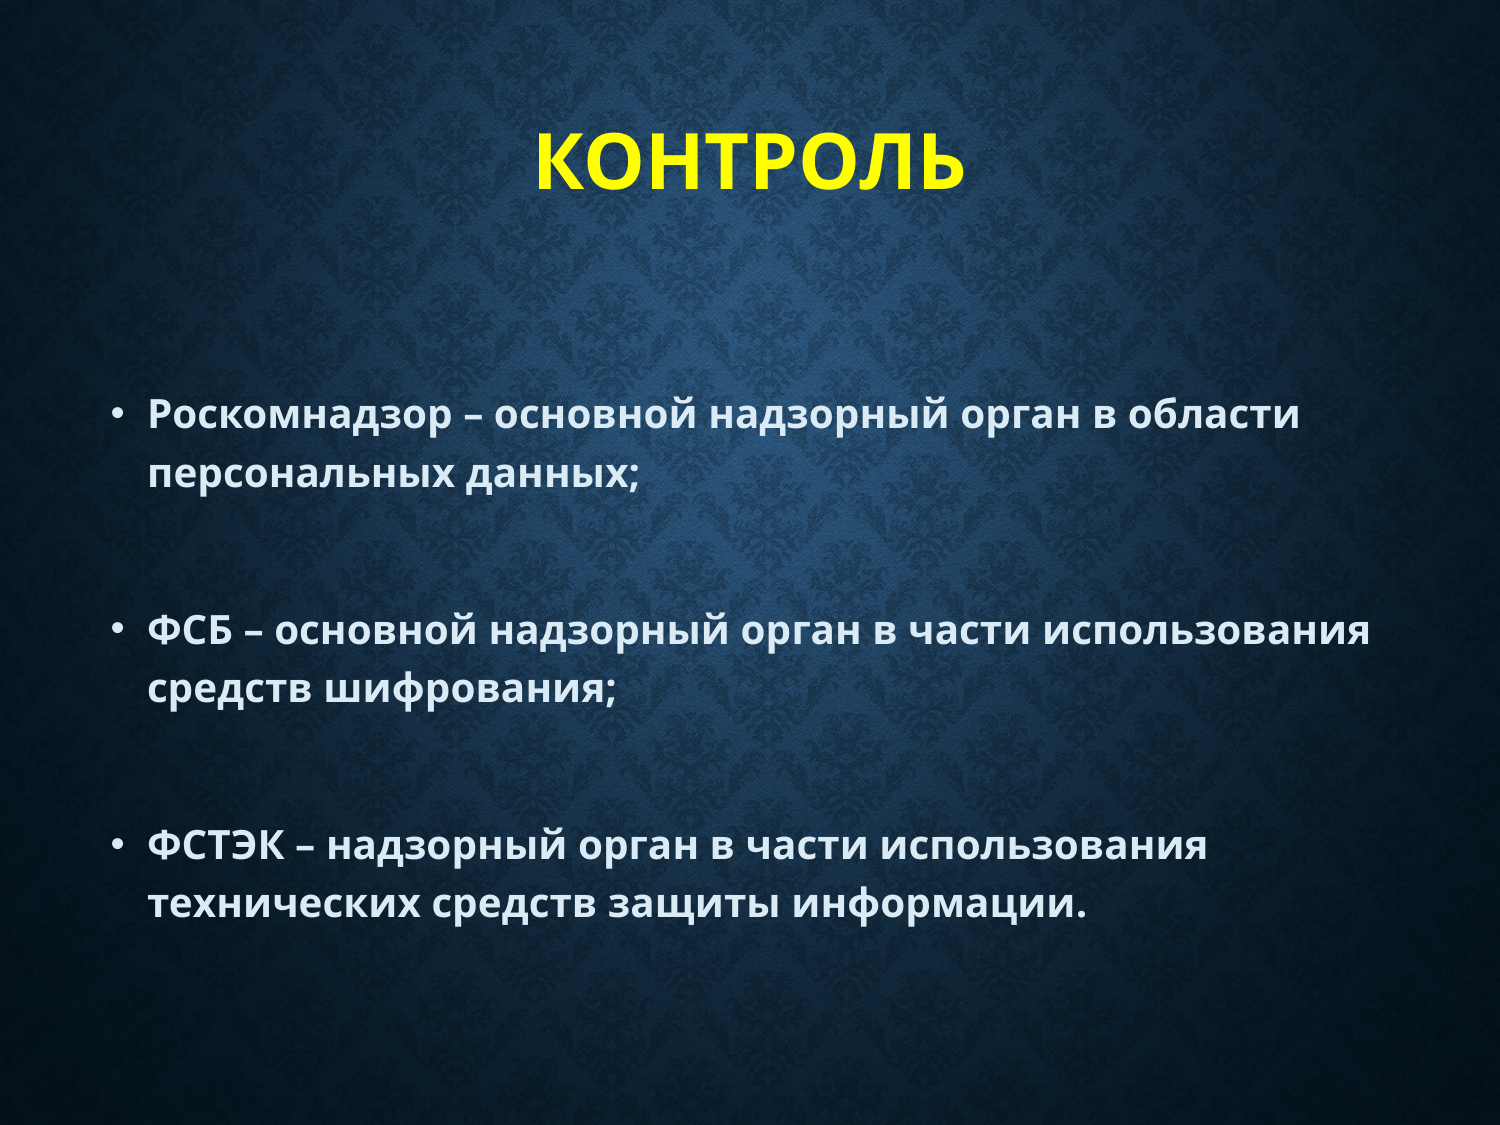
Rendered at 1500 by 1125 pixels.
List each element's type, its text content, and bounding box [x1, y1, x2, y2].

list Роскомнадзор – основной надзорный орган в области персональных данных; ФСБ – основной надзорный орган в части использования средств шифрования; ФСТЭК – надзорный орган в части использования технических средств защиты информации. [95, 302, 1405, 939]
title Контроль [0, 113, 1500, 287]
